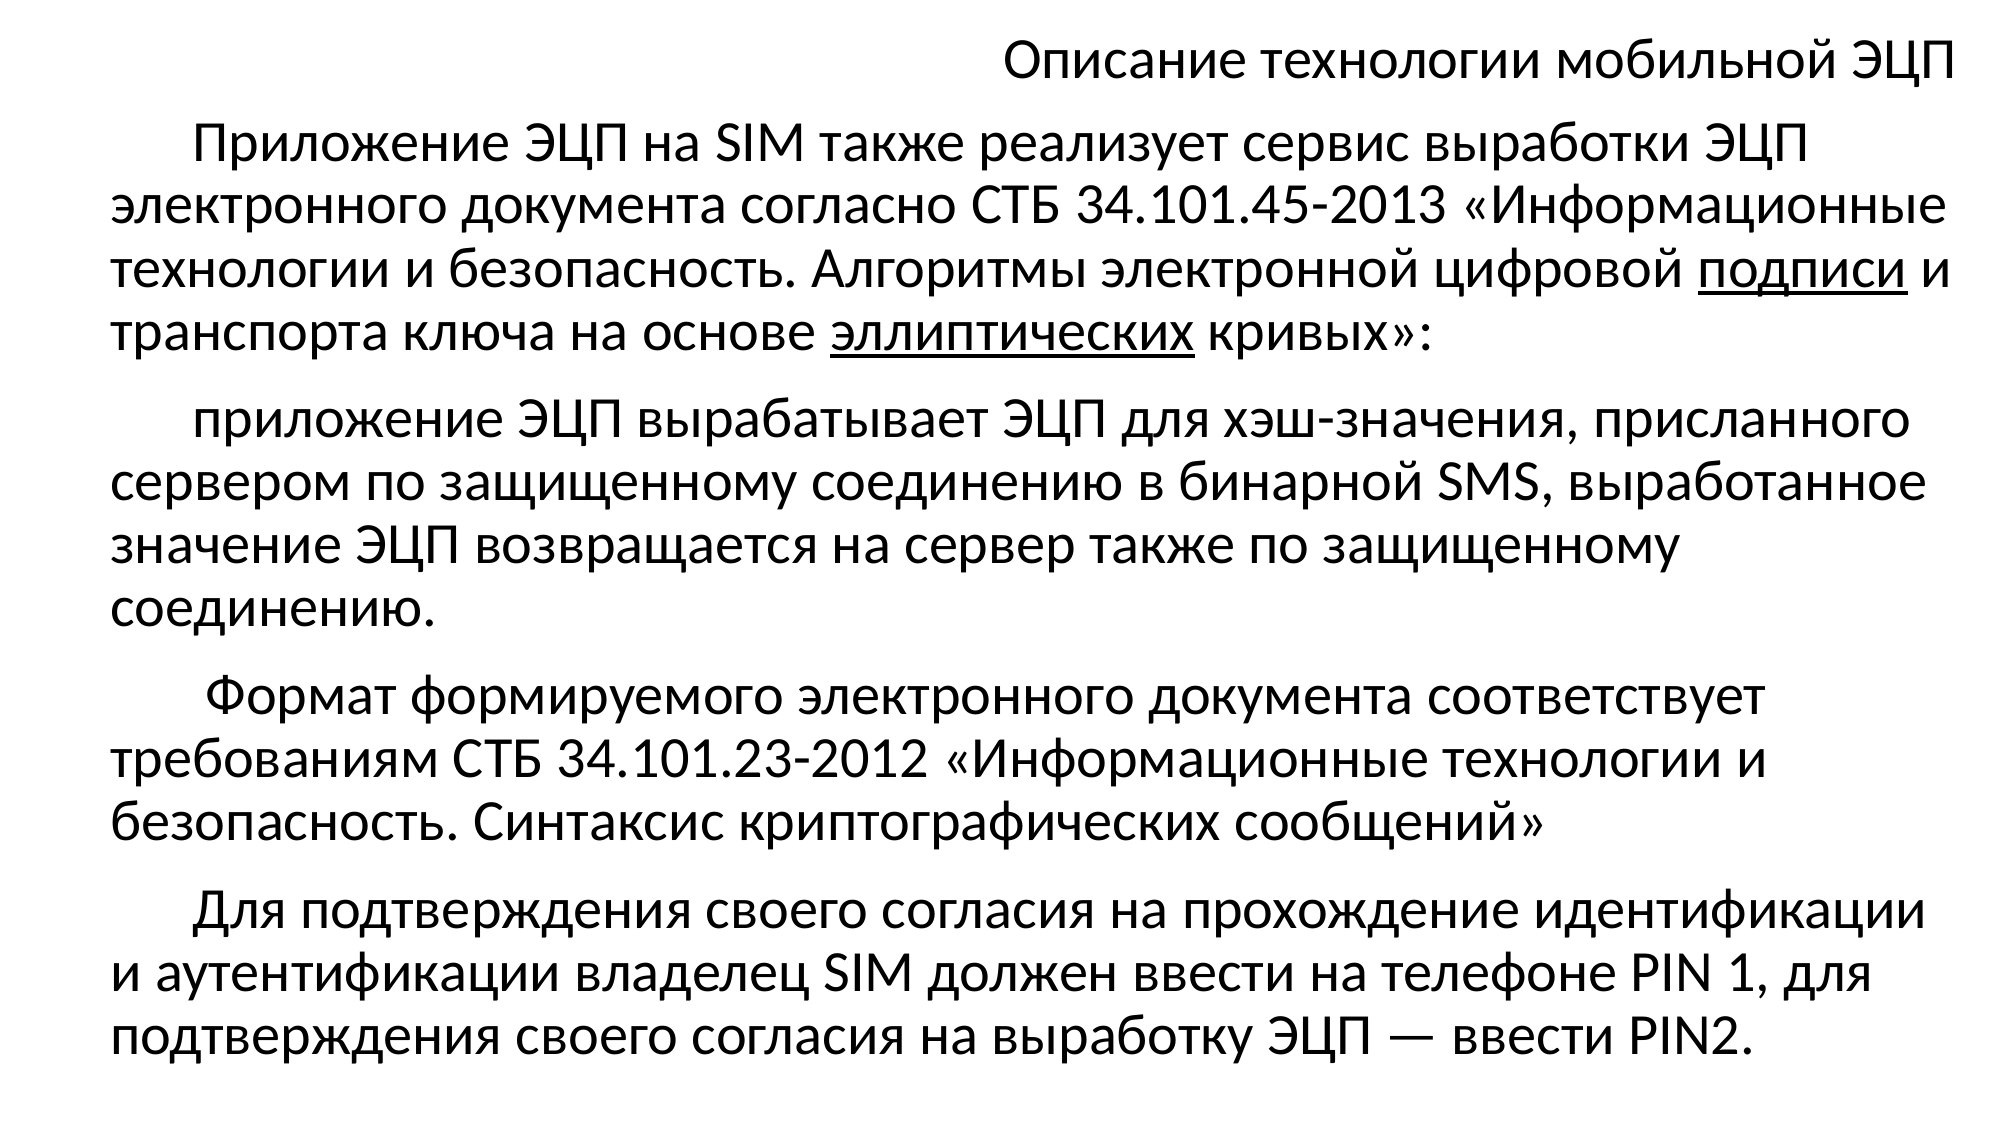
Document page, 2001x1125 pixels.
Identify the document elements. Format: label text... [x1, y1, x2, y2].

list Приложение ЭЦП на SIM также реализует сервис выработки ЭЦП электронного документа согласно СТБ 34.101.45-2013 «Информационные технологии и безопасность. Алгоритмы электронной цифровой подписи и транспорта ключа на основе эллиптических кривых»: приложение ЭЦП вырабатывает ЭЦП для хэш-значения, присланного сервером по защищенному соединению в бинарной SMS, выработанное значение ЭЦП возвращается на сервер также по защищенному соединению. Формат формируемого электронного документа соответствует требованиям СТБ 34.101.23-2012 «Информационные технологии и безопасность. Синтаксис криптографических сообщений» Для подтверждения своего согласия на прохождение идентификации и аутентификации владелец SIM должен ввести на телефоне PIN 1, для подтверждения своего согласия на выработку ЭЦП — ввести PIN2. [95, 103, 1973, 1094]
title Описание технологии мобильной ЭЦП [34, 16, 1973, 104]
